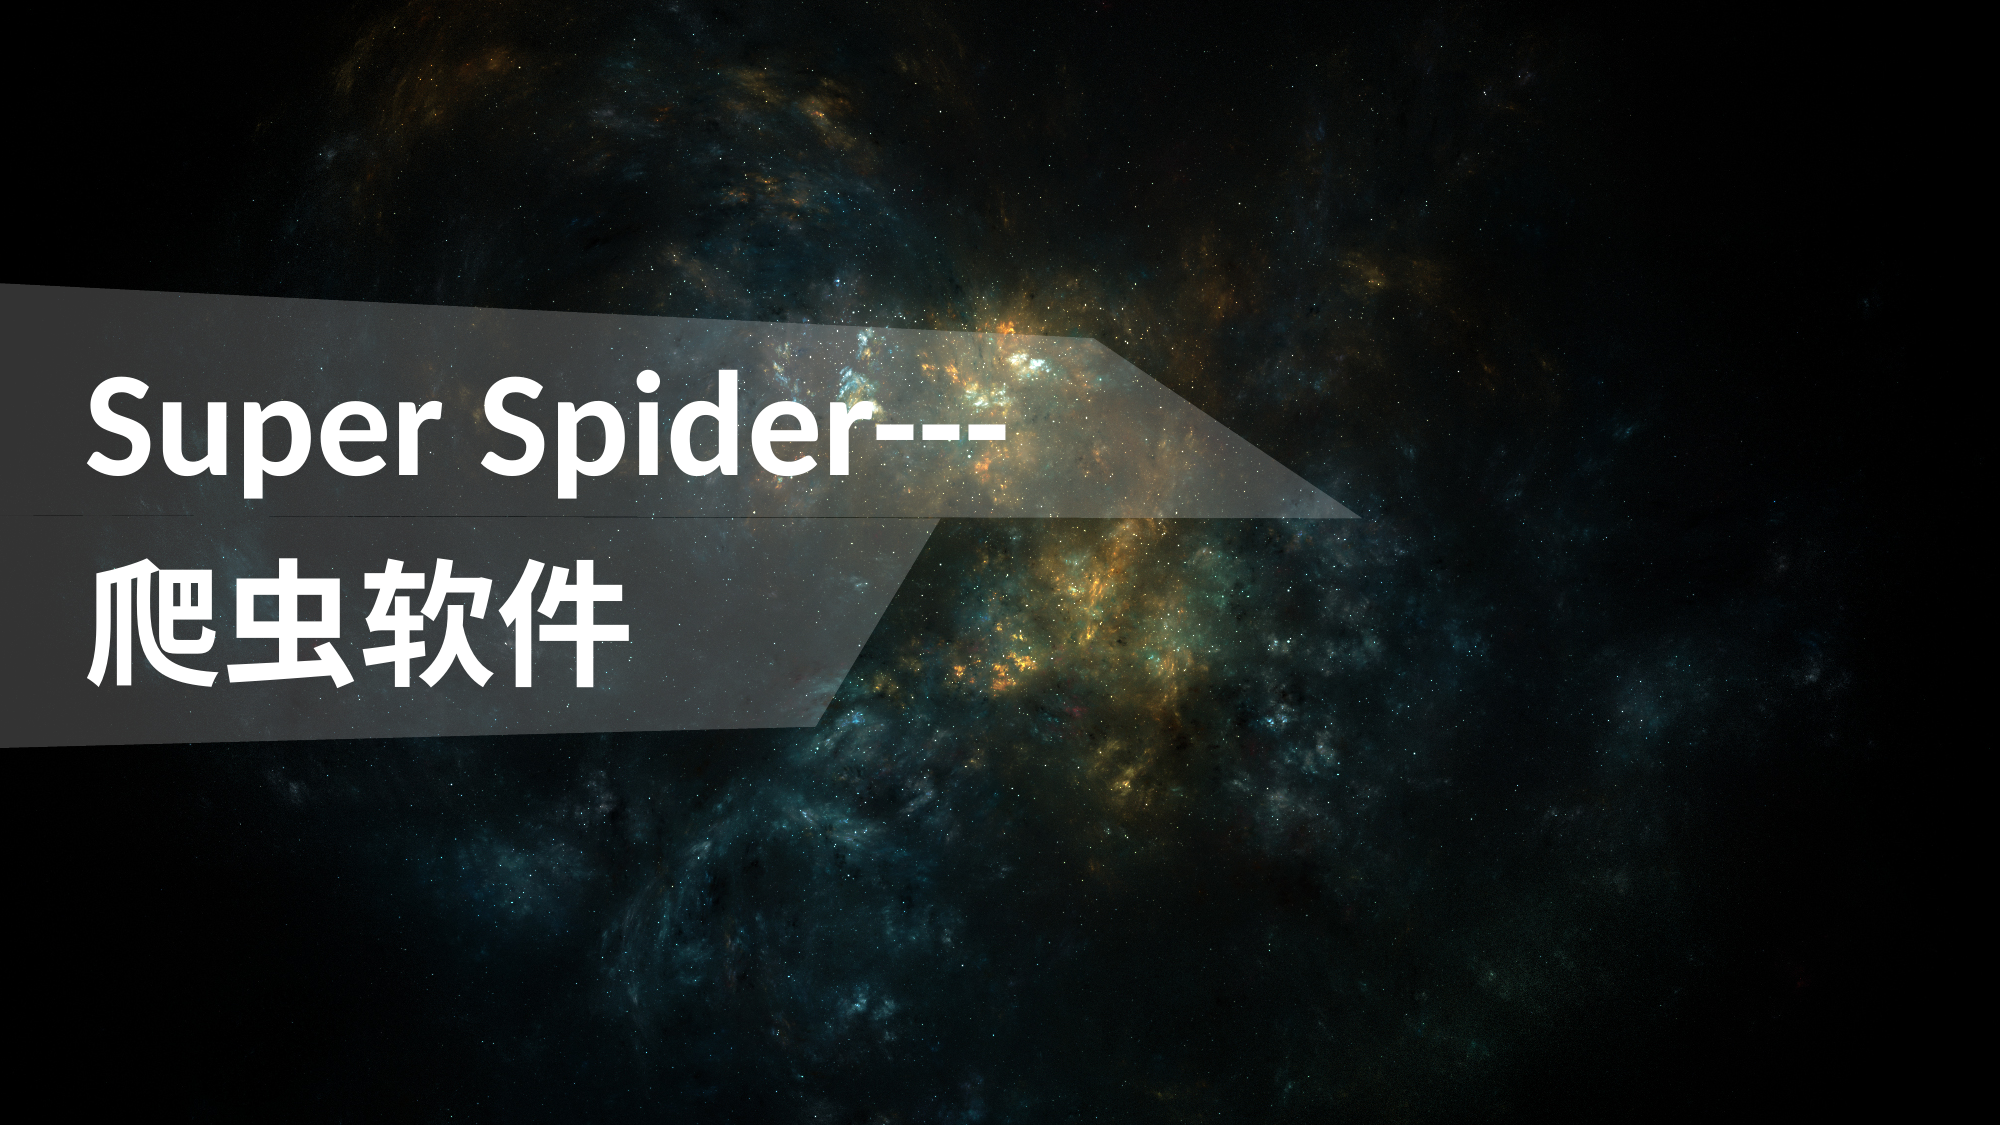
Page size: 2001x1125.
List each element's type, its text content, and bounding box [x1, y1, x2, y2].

text_box Super Spider--- 爬虫软件 [69, 281, 1027, 711]
picture [0, 0, 2000, 1125]
